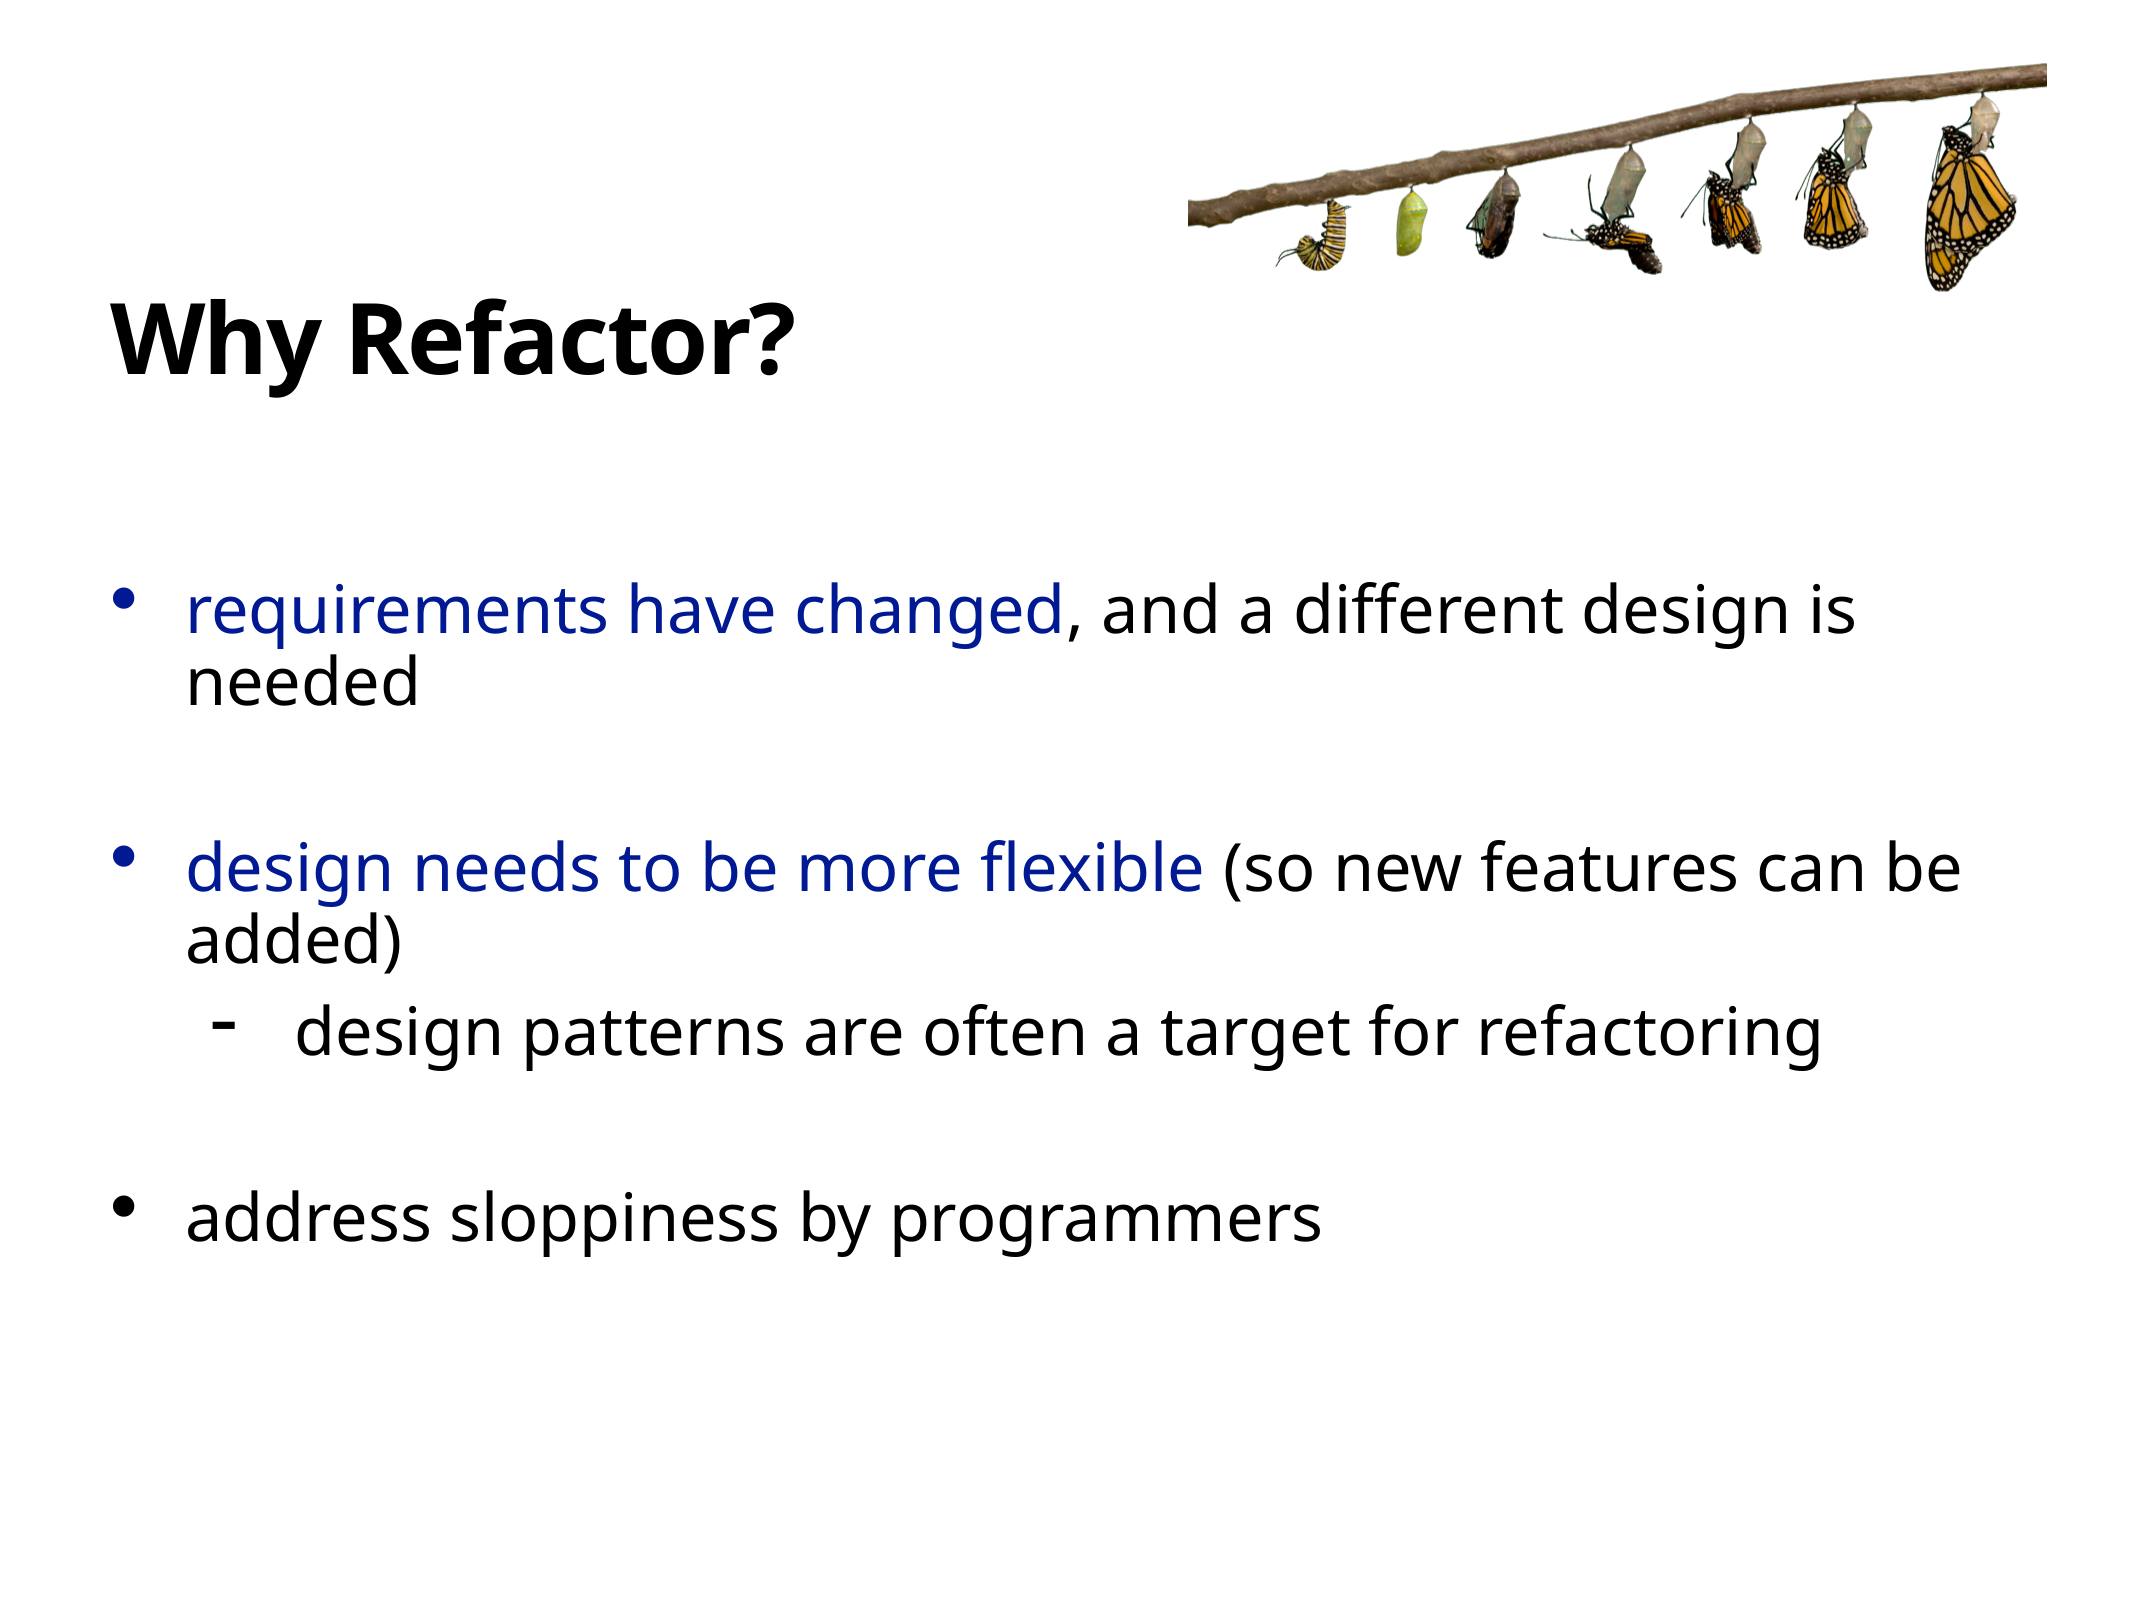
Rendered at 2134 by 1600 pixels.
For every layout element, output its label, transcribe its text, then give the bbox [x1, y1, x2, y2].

list requirements have changed, and a different design is needed design needs to be more flexible (so new features can be added) design patterns are often a target for refactoring address sloppiness by programmers [105, 571, 2028, 1295]
title Why Refactor? [105, 294, 2028, 420]
picture [1188, 0, 2048, 345]
